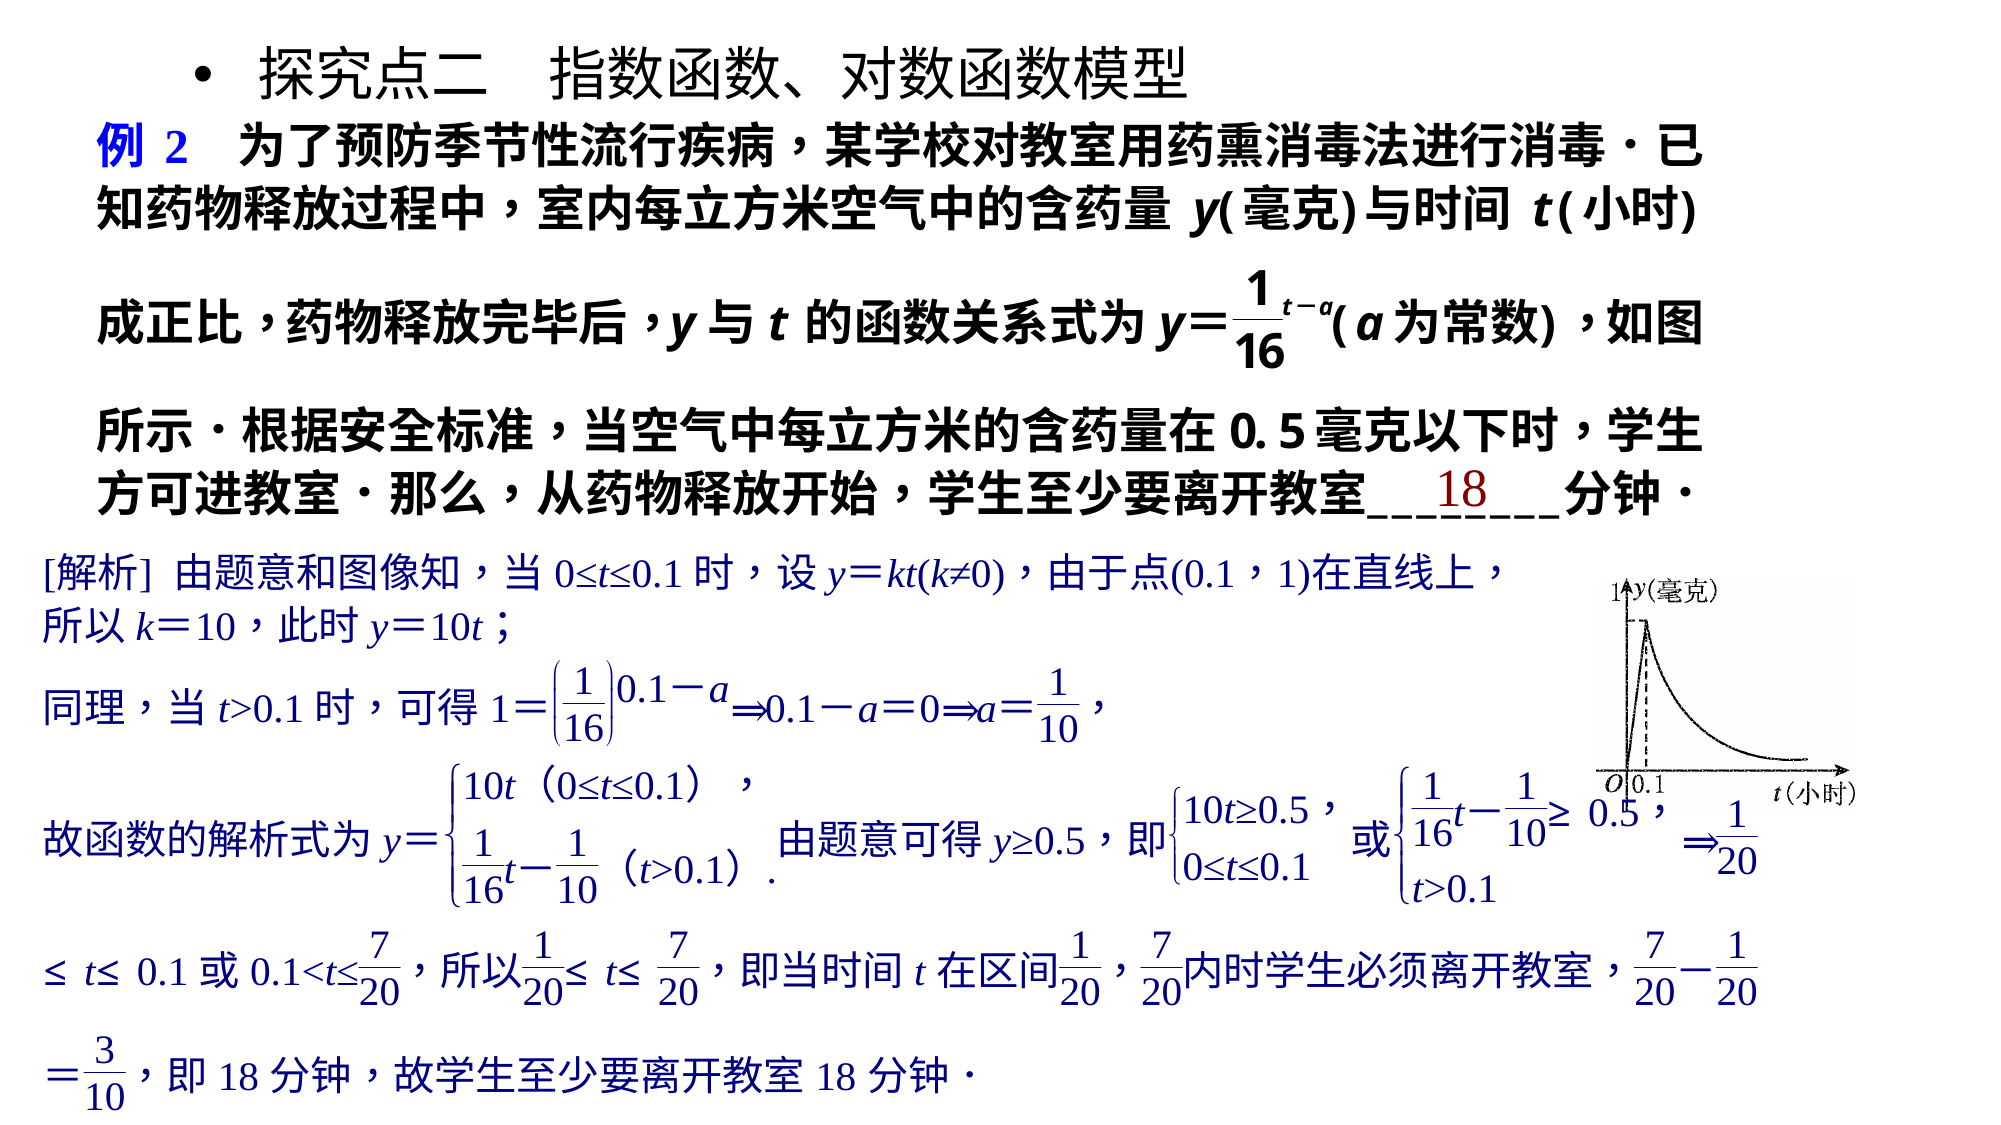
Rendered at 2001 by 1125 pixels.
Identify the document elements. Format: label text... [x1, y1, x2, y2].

picture [1762, 578, 1855, 811]
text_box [96, 114, 1708, 533]
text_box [42, 546, 1762, 1125]
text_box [1435, 456, 1506, 540]
list 探究点二 指数函数、对数函数模型 [177, 38, 1220, 114]
